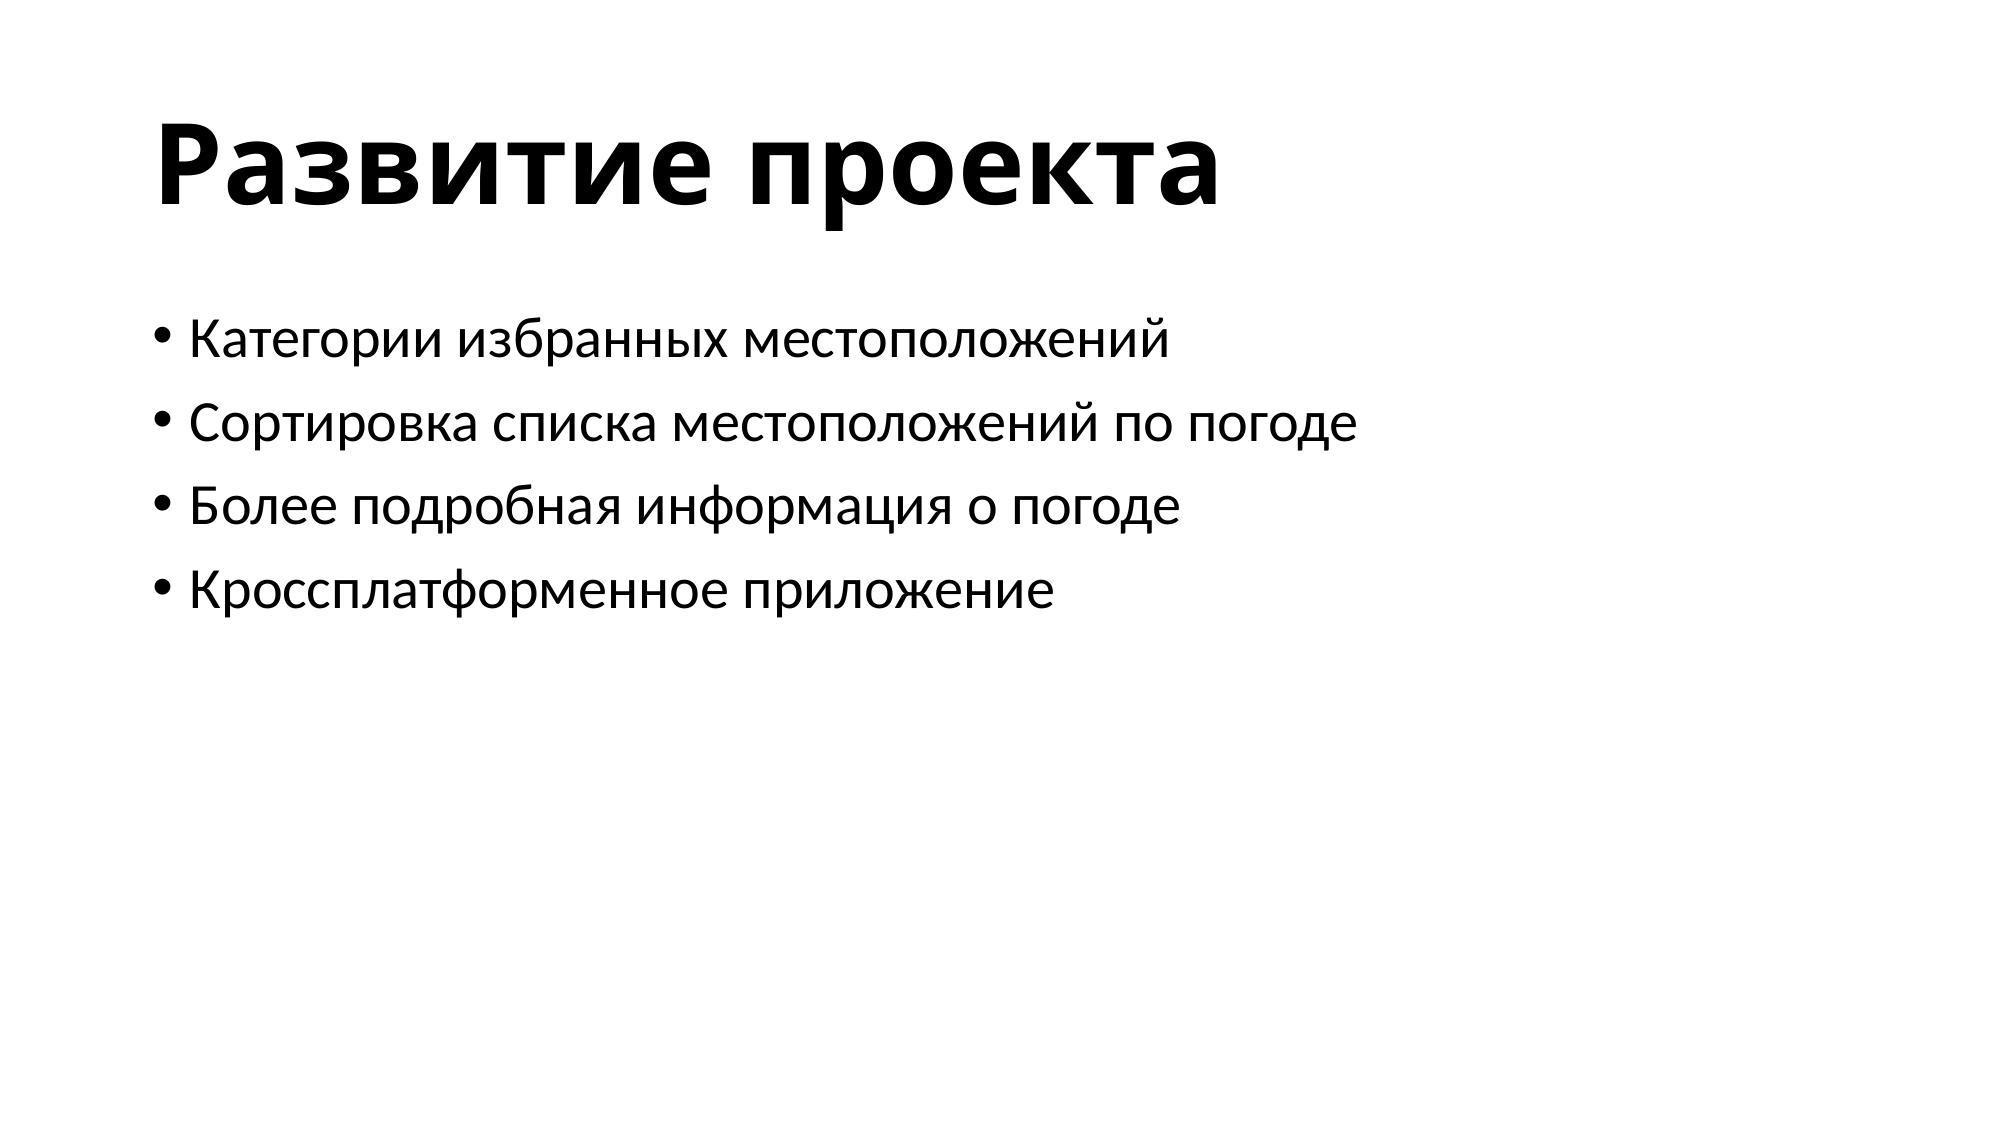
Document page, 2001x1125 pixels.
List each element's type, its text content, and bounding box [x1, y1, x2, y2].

list Категории избранных местоположений Сортировка списка местоположений по погоде Более подробная информация о погоде Кроссплатформенное приложение [137, 299, 1863, 1014]
title Развитие проекта [137, 59, 1863, 278]
